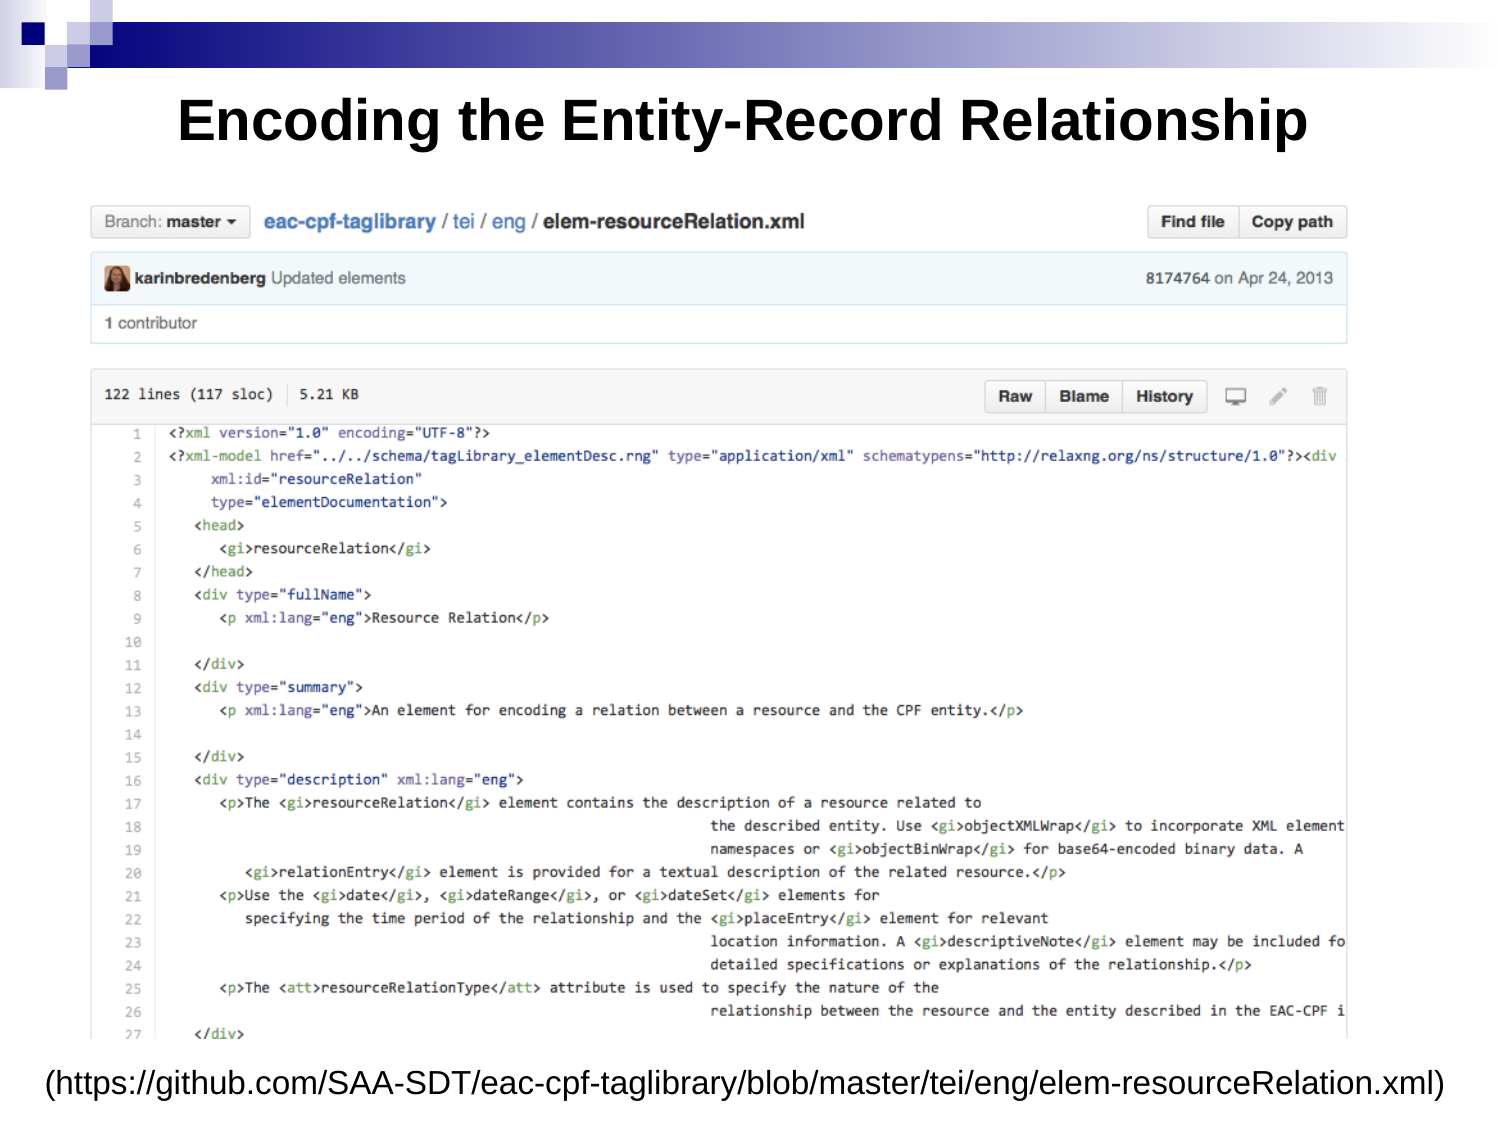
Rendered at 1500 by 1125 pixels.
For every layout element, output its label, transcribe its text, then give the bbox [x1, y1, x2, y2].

picture [78, 199, 1363, 1039]
text_box Encoding the Entity-Record Relationship [62, 75, 1425, 161]
title (https://github.com/SAA-SDT/eac-cpf-taglibrary/blob/master/tei/eng/elem-resourceRelation.xml) [0, 1062, 1497, 1100]
